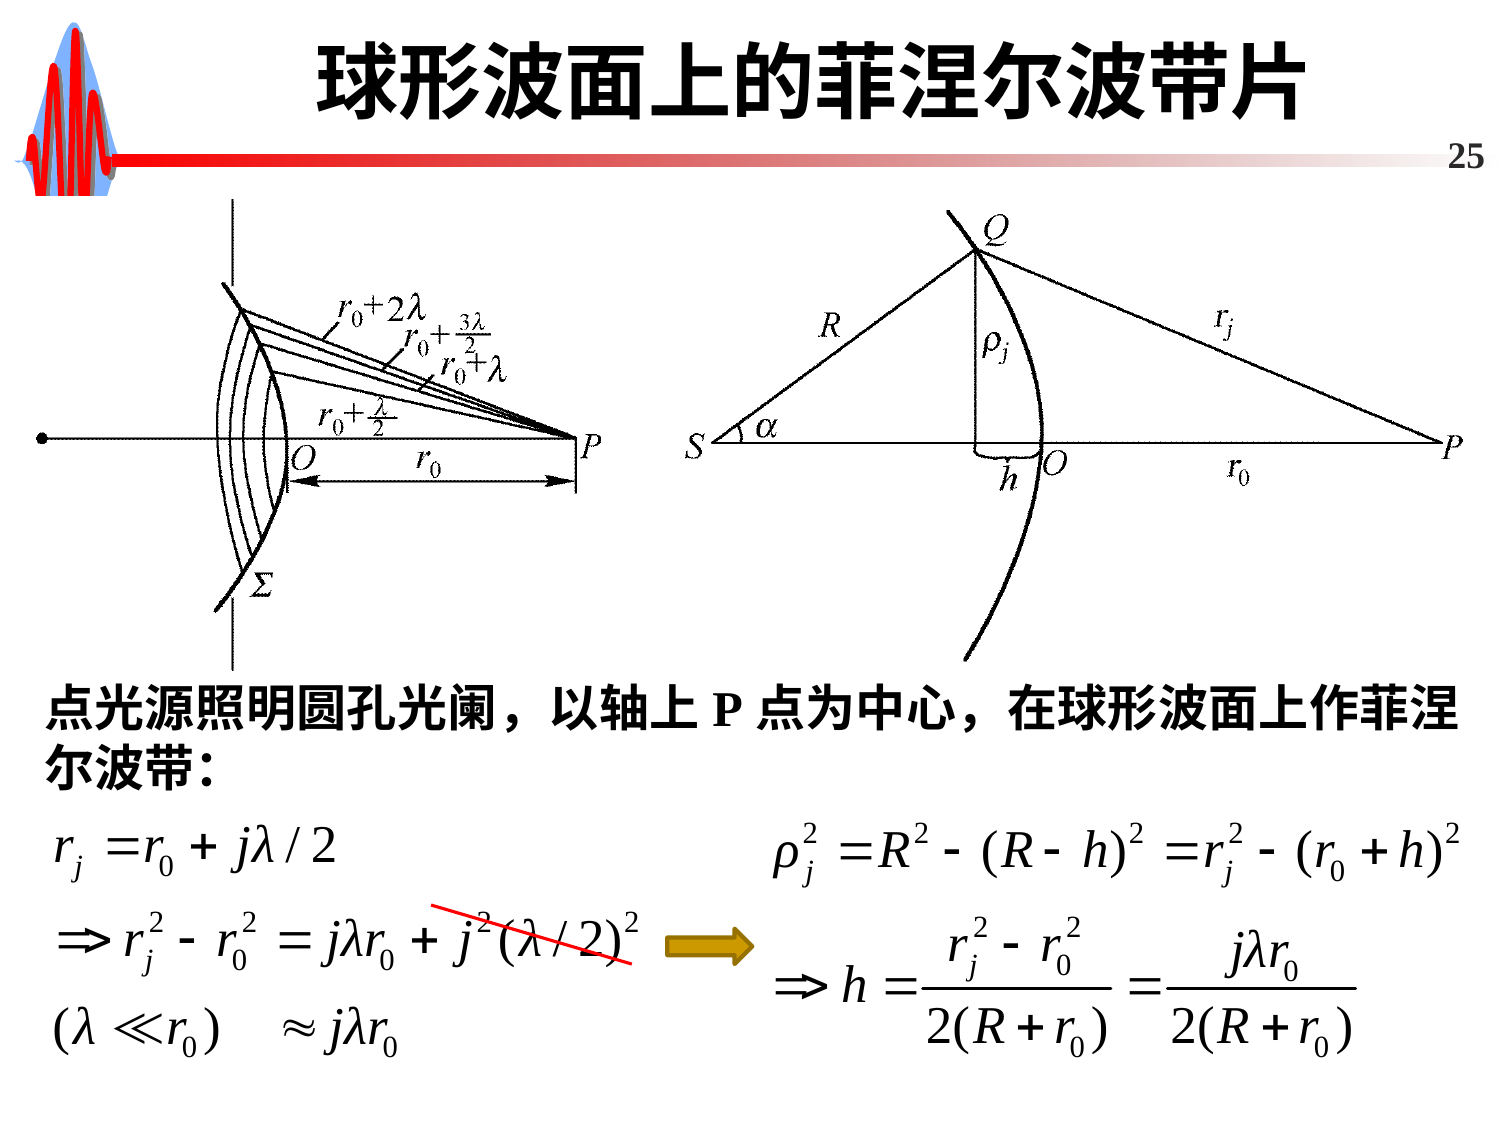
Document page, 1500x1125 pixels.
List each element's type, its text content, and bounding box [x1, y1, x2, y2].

picture [678, 196, 1476, 672]
text_box 点光源照明圆孔光阑，以轴上P点为中心，在球形波面上作菲涅尔波带： [29, 668, 1476, 804]
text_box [762, 810, 1471, 1068]
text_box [44, 810, 656, 1068]
slide_number 25 [1370, 135, 1500, 171]
text_box [665, 926, 755, 967]
title 球形波面上的菲涅尔波带片 [159, 19, 1471, 137]
picture [29, 196, 609, 672]
